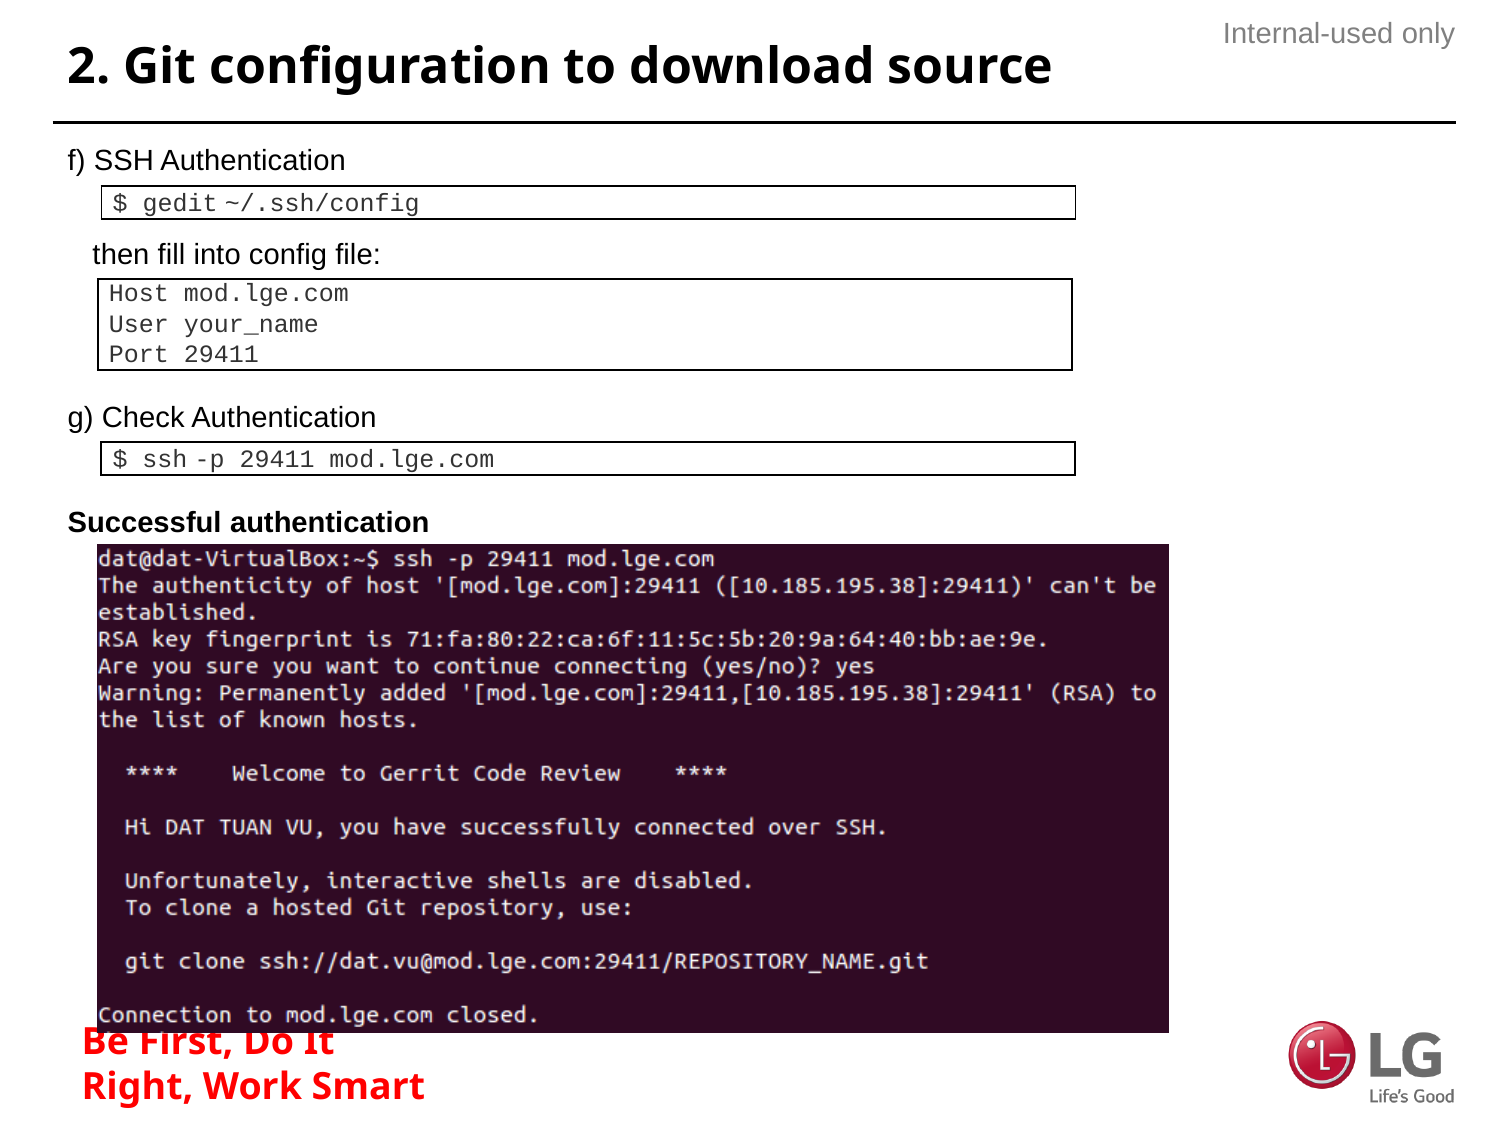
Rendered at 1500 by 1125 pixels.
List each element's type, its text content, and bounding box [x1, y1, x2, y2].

table_header Host mod.lge.com User your_name Port 29411 [99, 280, 1071, 369]
table_header $ ssh -p 29411 mod.lge.com [102, 443, 1074, 474]
title 2. Git configuration to download source [52, 12, 1456, 123]
table_header $ gedit ~/.ssh/config [102, 187, 1075, 218]
list f) SSH Authentication then fill into config file: g) Check Authentication Successful authentication [52, 133, 1456, 1002]
picture [1285, 1002, 1456, 1123]
picture [97, 544, 1169, 1033]
